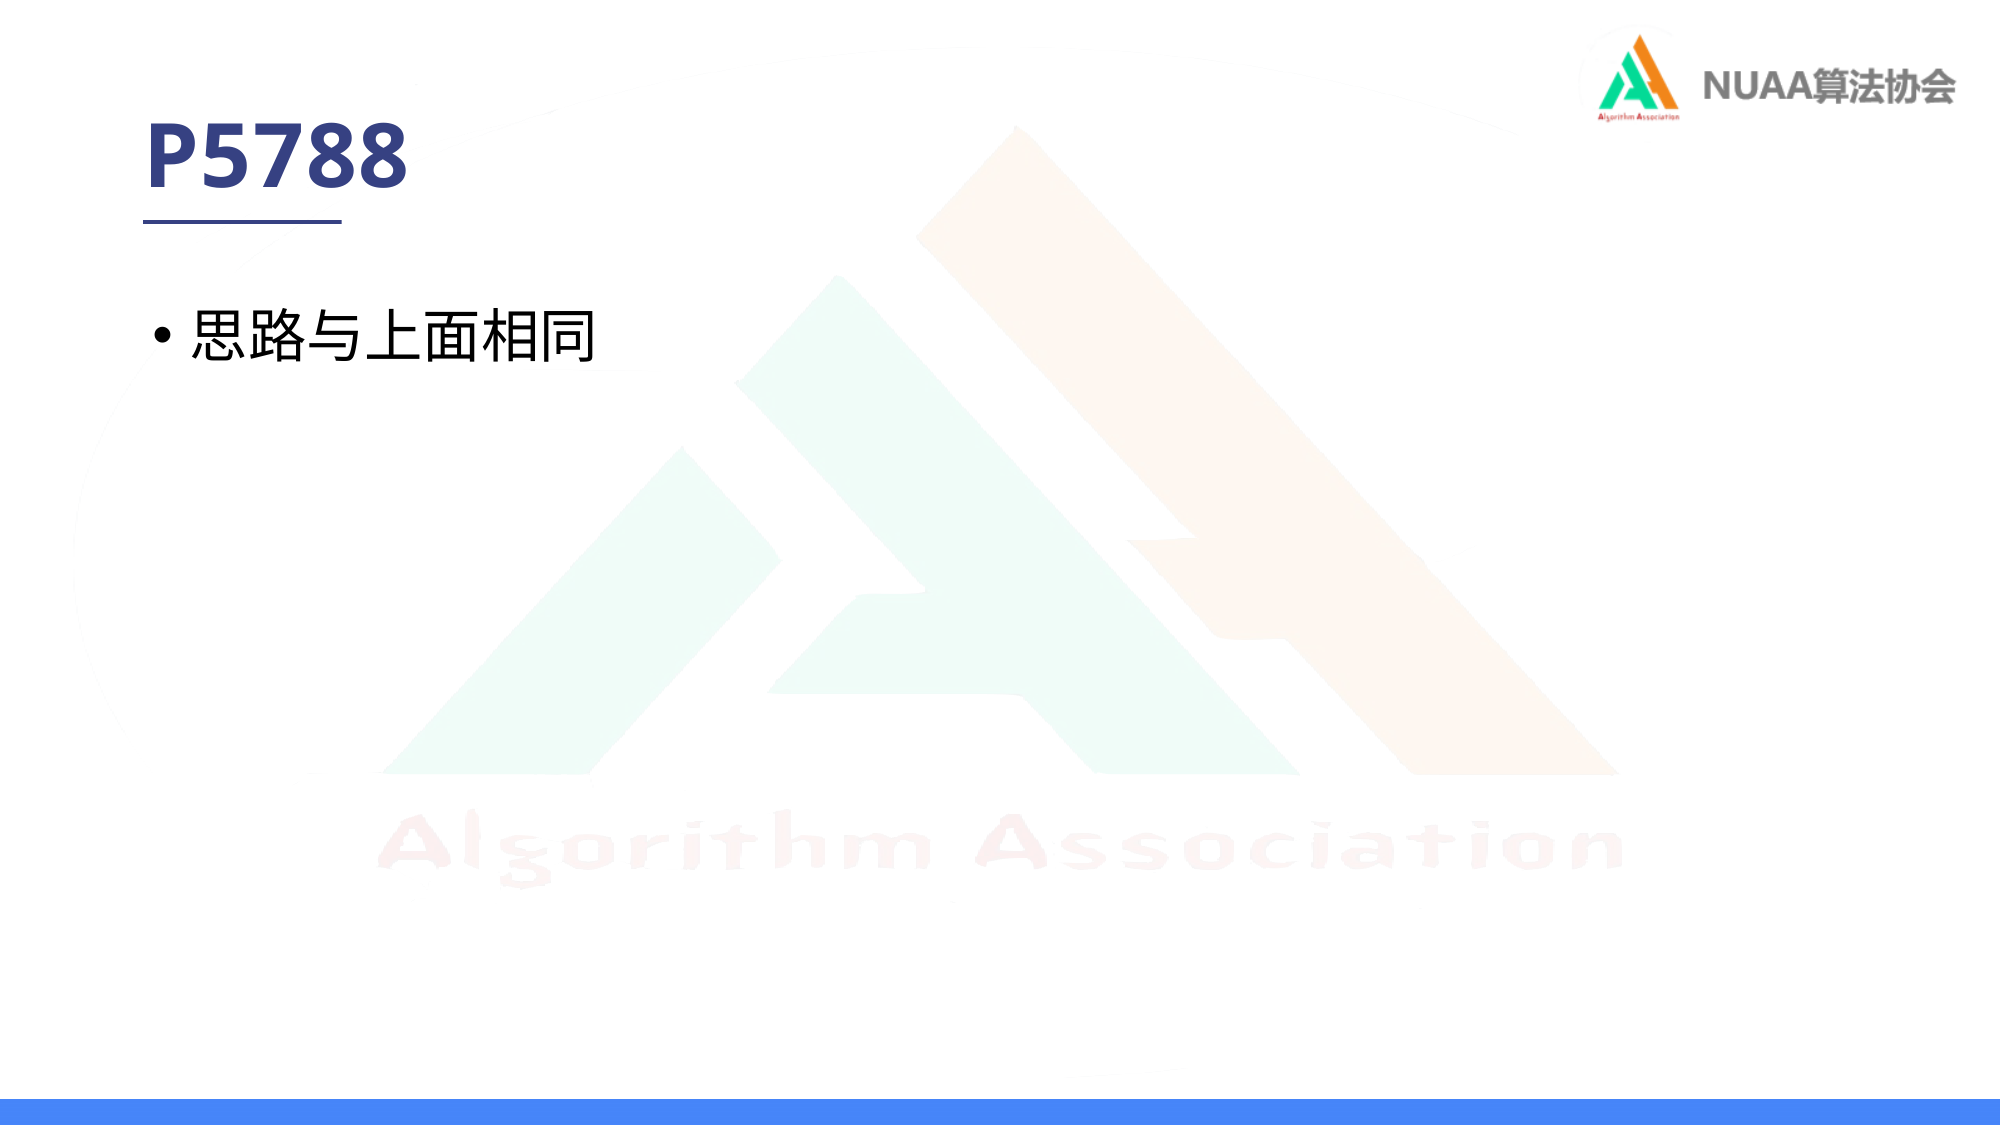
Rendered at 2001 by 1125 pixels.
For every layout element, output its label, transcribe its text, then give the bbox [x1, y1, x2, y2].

list 思路与上面相同 [137, 299, 1863, 1014]
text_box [143, 99, 1857, 224]
picture [1578, 21, 1969, 144]
picture [0, 1099, 2000, 1125]
